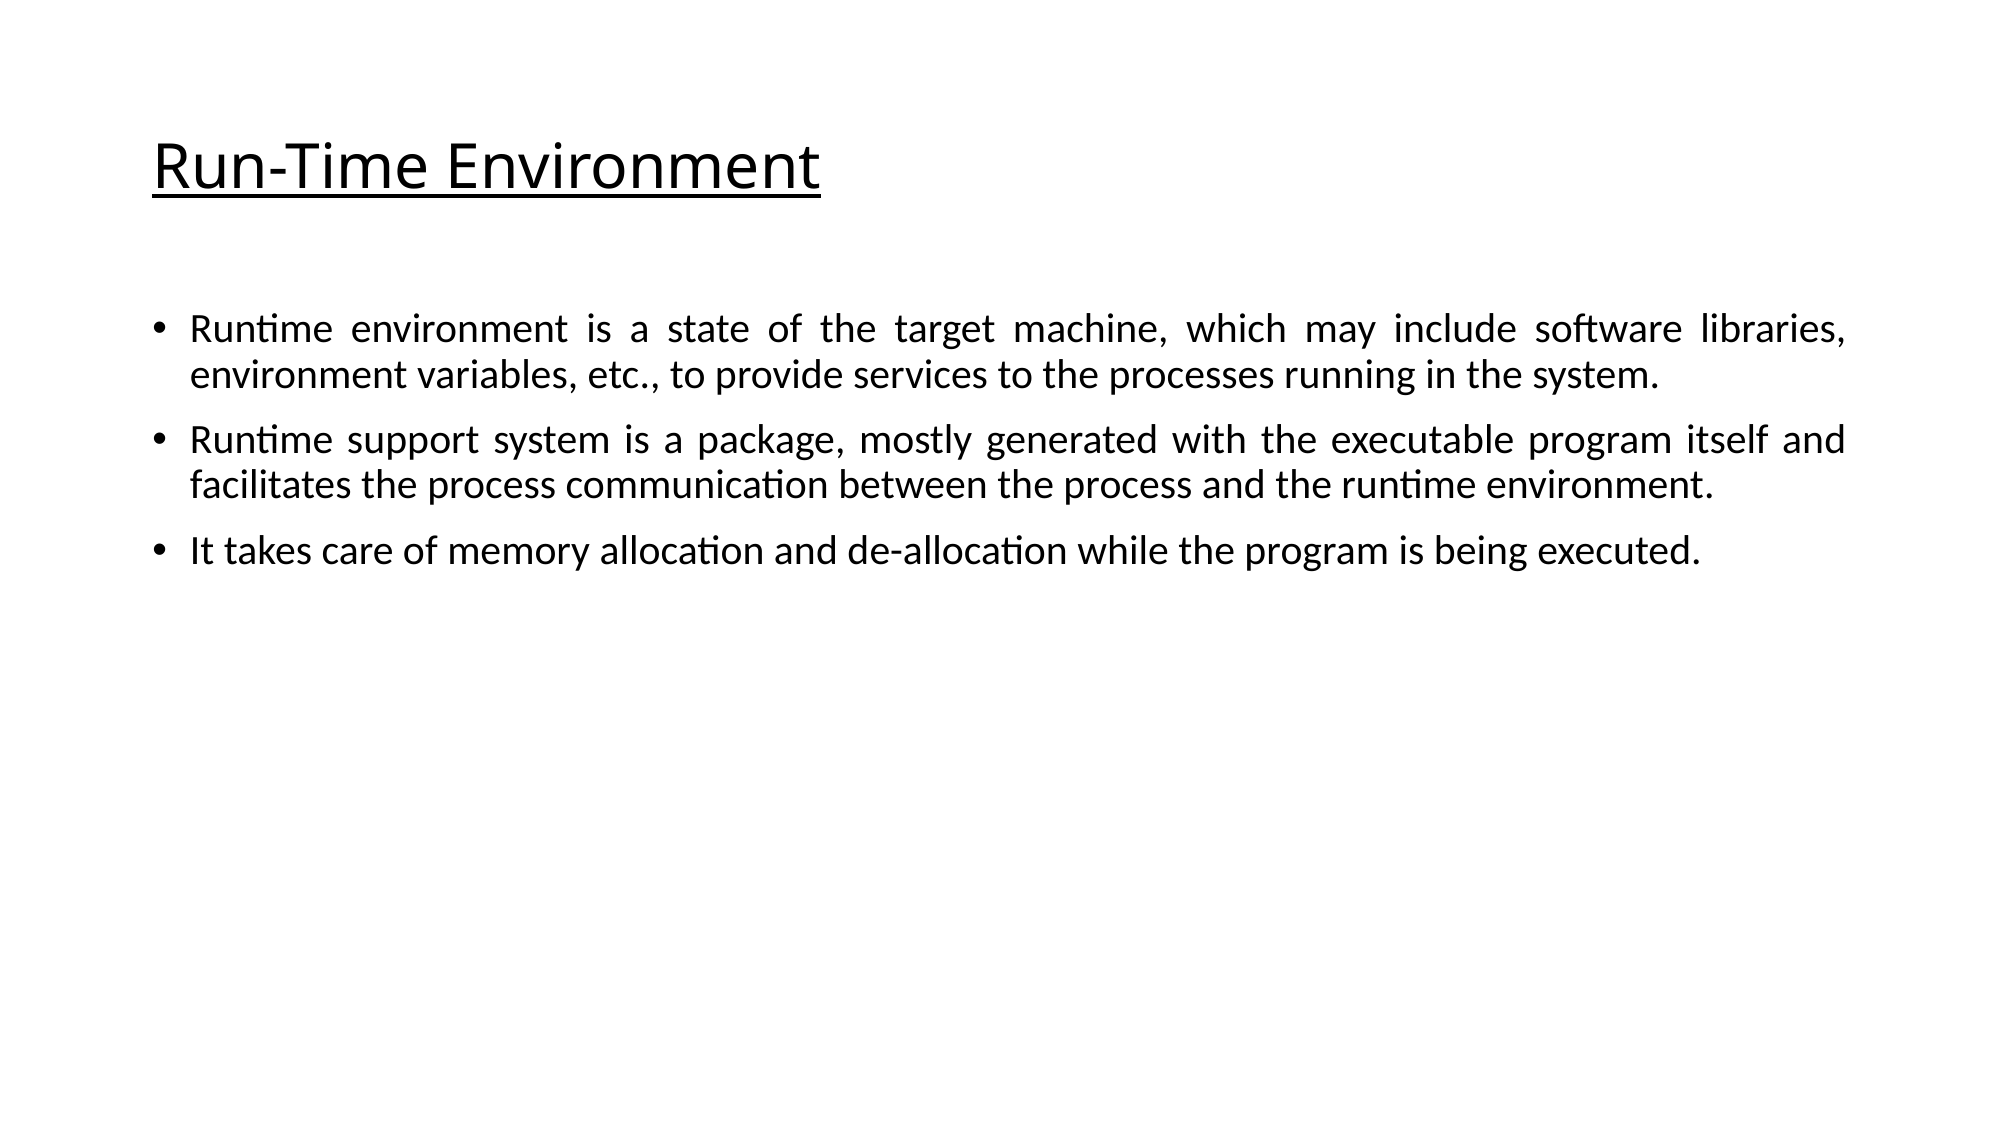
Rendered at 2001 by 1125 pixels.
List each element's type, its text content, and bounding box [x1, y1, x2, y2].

list Runtime environment is a state of the target machine, which may include software libraries, environment variables, etc., to provide services to the processes running in the system. Runtime support system is a package, mostly generated with the executable program itself and facilitates the process communication between the process and the runtime environment. It takes care of memory allocation and de-allocation while the program is being executed. [137, 299, 1863, 1014]
title Run-Time Environment [137, 59, 1863, 278]
